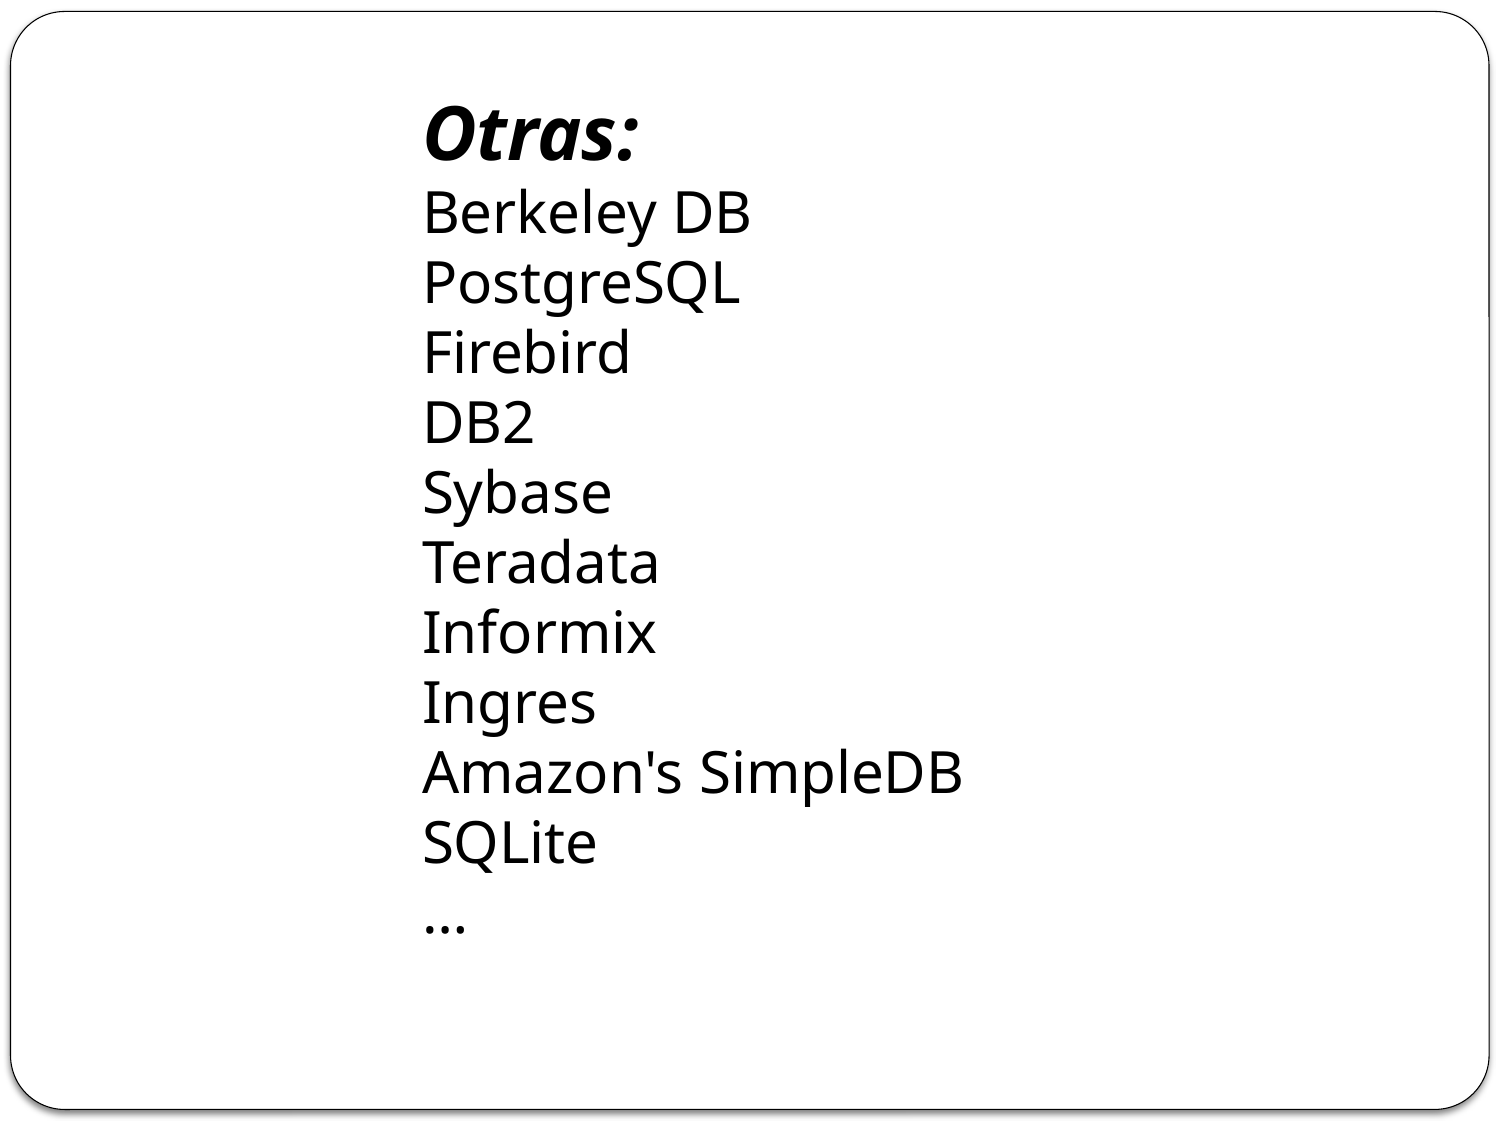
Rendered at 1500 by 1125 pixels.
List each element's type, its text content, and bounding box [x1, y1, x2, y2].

text_box Otras: Berkeley DB PostgreSQL Firebird DB2 Sybase Teradata Informix Ingres Amazon's SimpleDB SQLite … [407, 78, 1022, 953]
